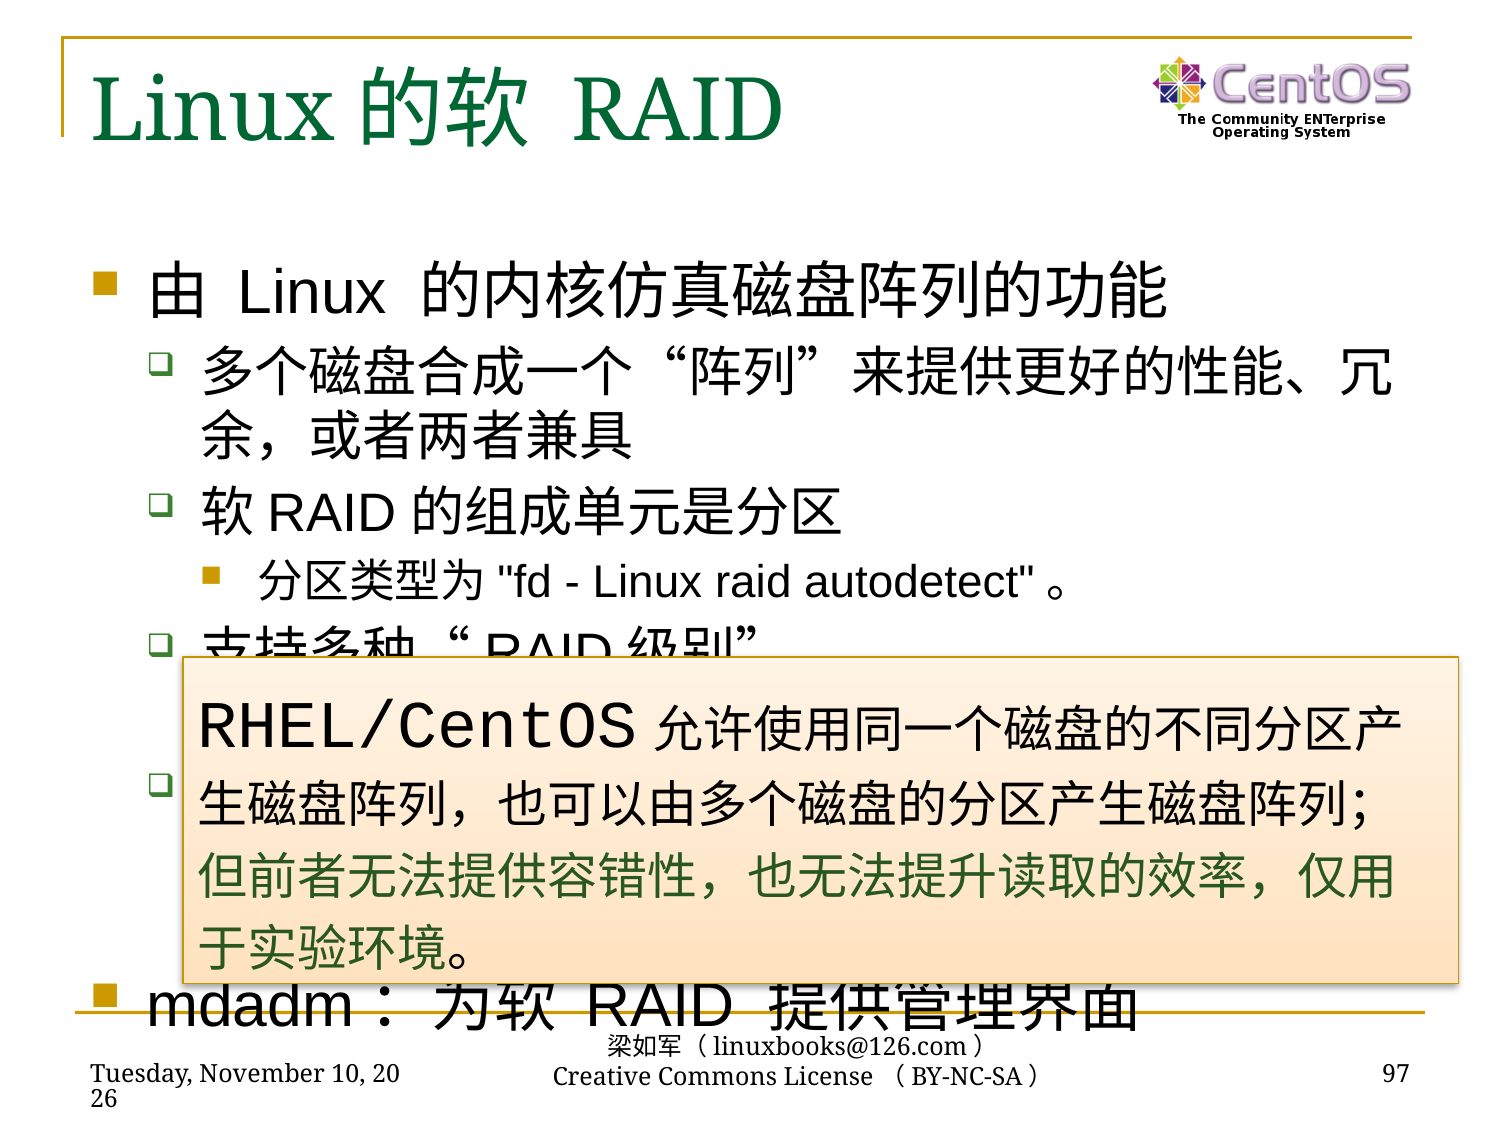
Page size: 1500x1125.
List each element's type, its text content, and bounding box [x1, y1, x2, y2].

title Linux的软 RAID [74, 45, 1426, 233]
footer 梁如军（linuxbooks@126.com） Creative Commons License（BY-NC-SA） [359, 1022, 1247, 1099]
text_box RHEL/CentOS允许使用同一个磁盘的不同分区产生磁盘阵列，也可以由多个磁盘的分区产生磁盘阵列；但前者无法提供容错性，也无法提升读取的效率，仅用于实验环境。 [182, 656, 1459, 984]
list 由 Linux 的内核仿真磁盘阵列的功能 多个磁盘合成一个“阵列”来提供更好的性能、冗余，或者两者兼具 软RAID的组成单元是分区 分区类型为"fd - Linux raid autodetect"。 支持多种“RAID级别” 包括RAID0、RAID1和RAID5 使用多重磁盘设备（Multiple Disk Device ，MD） 设备名称为 /dev/mdX（X范围为0～31） mdadm：为软 RAID 提供管理界面 [74, 243, 1426, 1006]
slide_number 97 [1074, 1023, 1426, 1100]
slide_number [74, 1023, 426, 1100]
